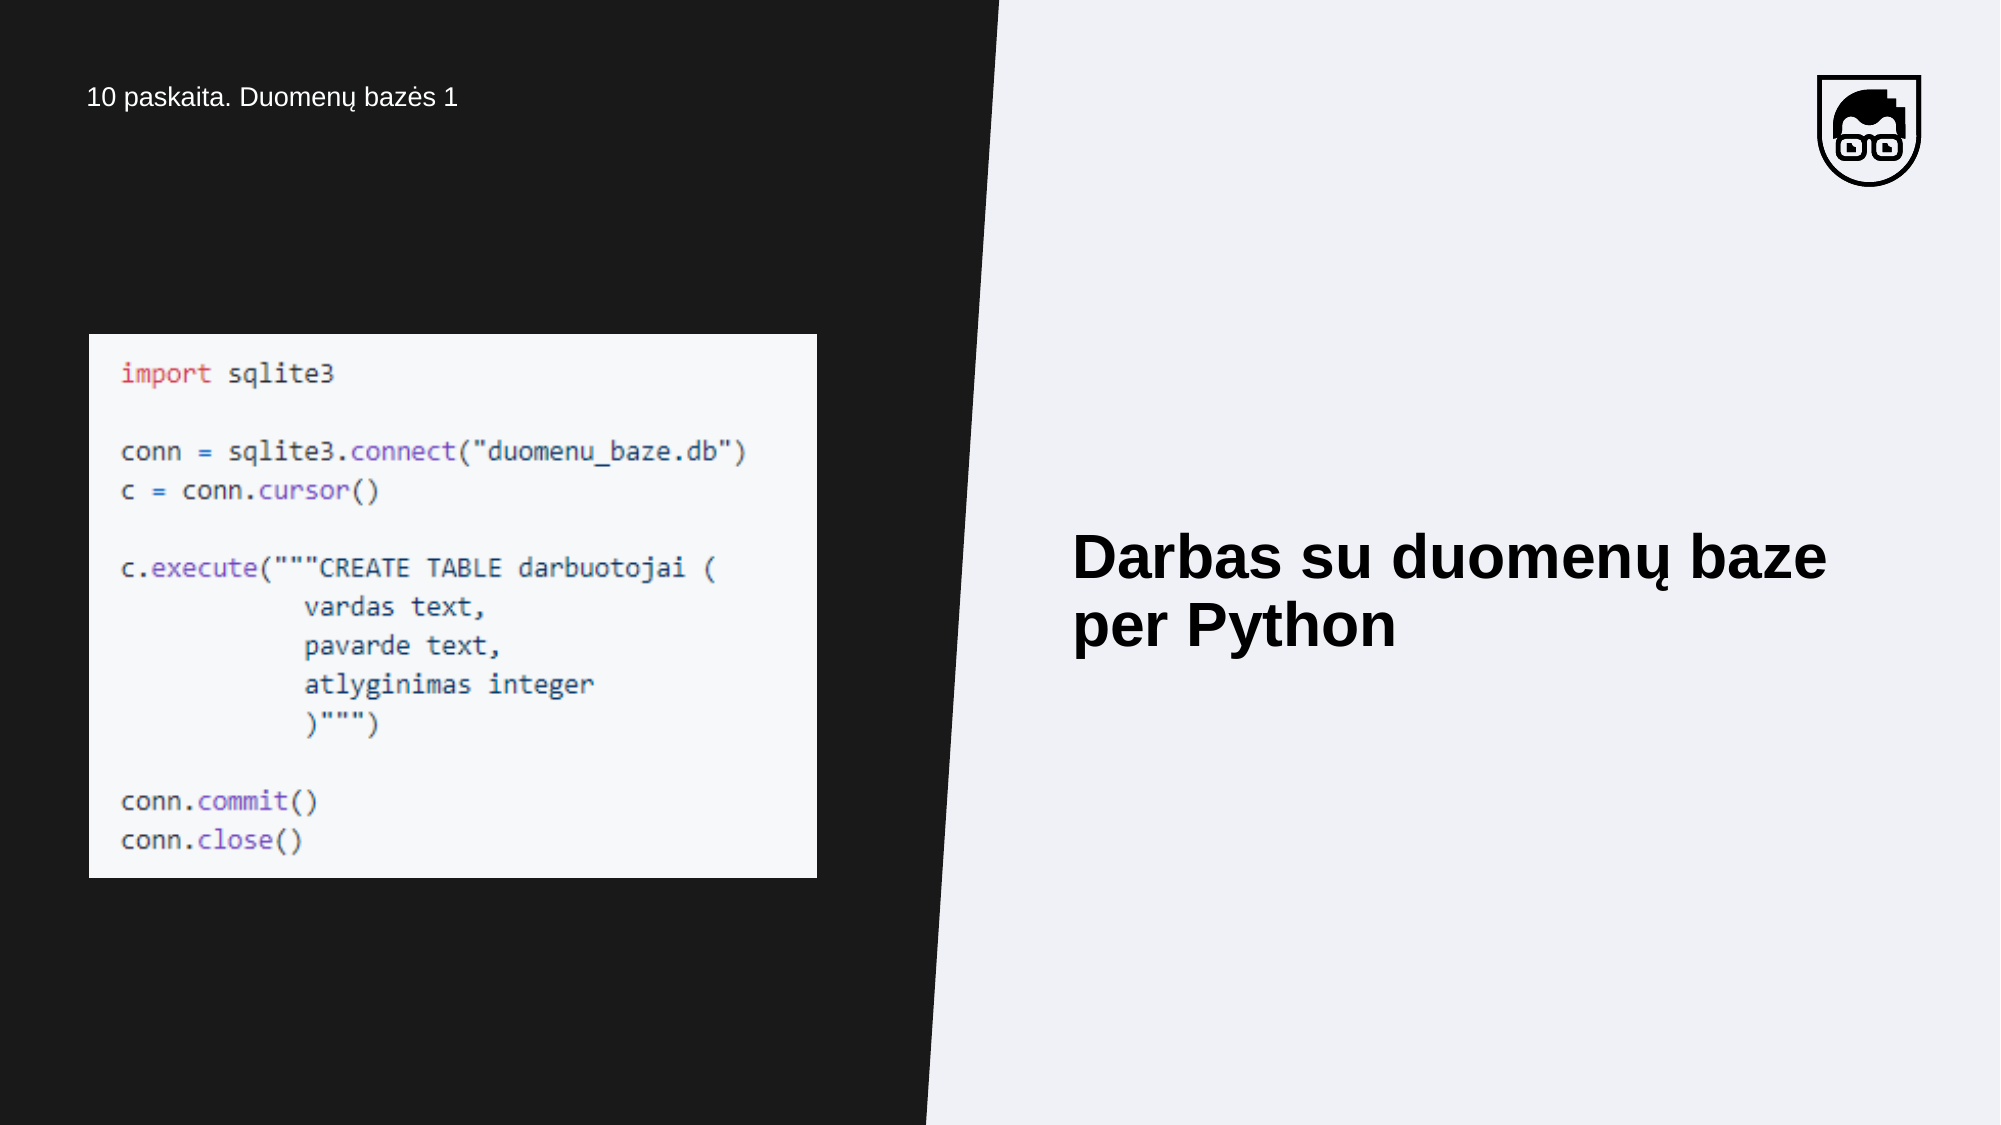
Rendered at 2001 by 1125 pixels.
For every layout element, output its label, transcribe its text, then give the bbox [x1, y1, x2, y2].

text_box 10 paskaita. Duomenų bazės 1 [78, 75, 1000, 150]
text_box Darbas su duomenų baze per Python [1064, 517, 1910, 742]
picture [89, 333, 817, 878]
